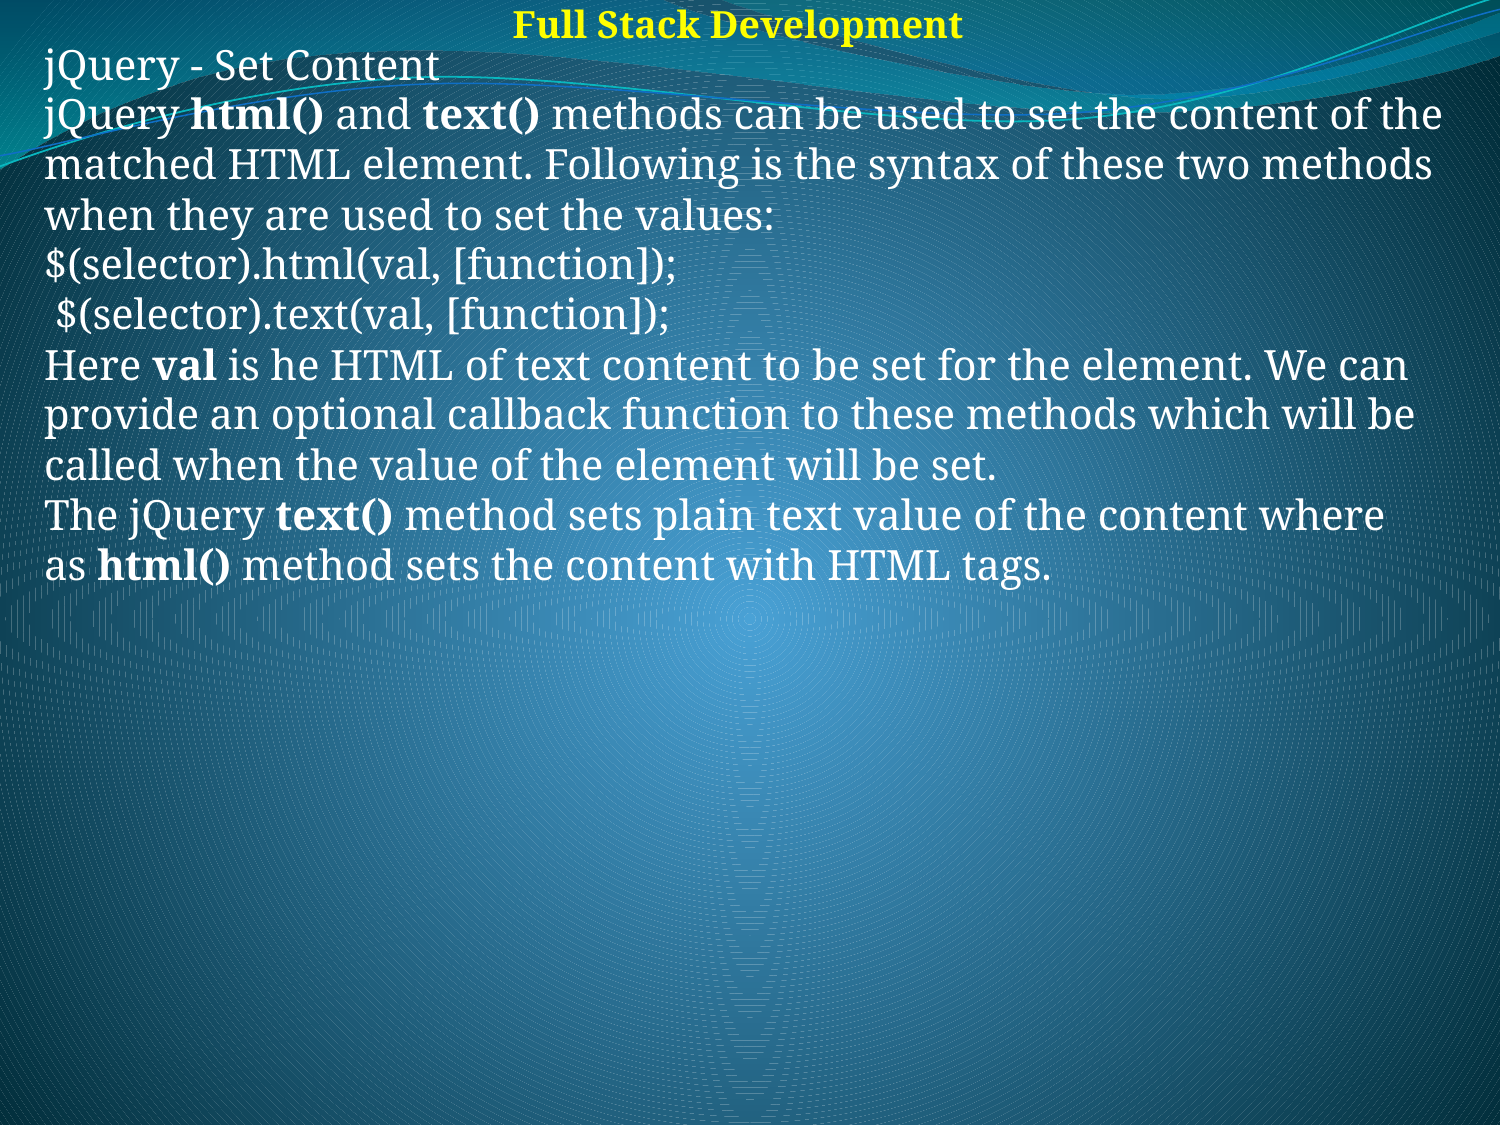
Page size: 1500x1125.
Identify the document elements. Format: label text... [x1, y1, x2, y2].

text_box Full Stack Development [269, 0, 1207, 30]
text_box jQuery - Set Content jQuery html() and text() methods can be used to set the content of the matched HTML element. Following is the syntax of these two methods when they are used to set the values: $(selector).html(val, [function]); $(selector).text(val, [function]); Here val is he HTML of text content to be set for the element. We can provide an optional callback function to these methods which will be called when the value of the element will be set. The jQuery text() method sets plain text value of the content where as html() method sets the content with HTML tags. [29, 30, 1483, 646]
